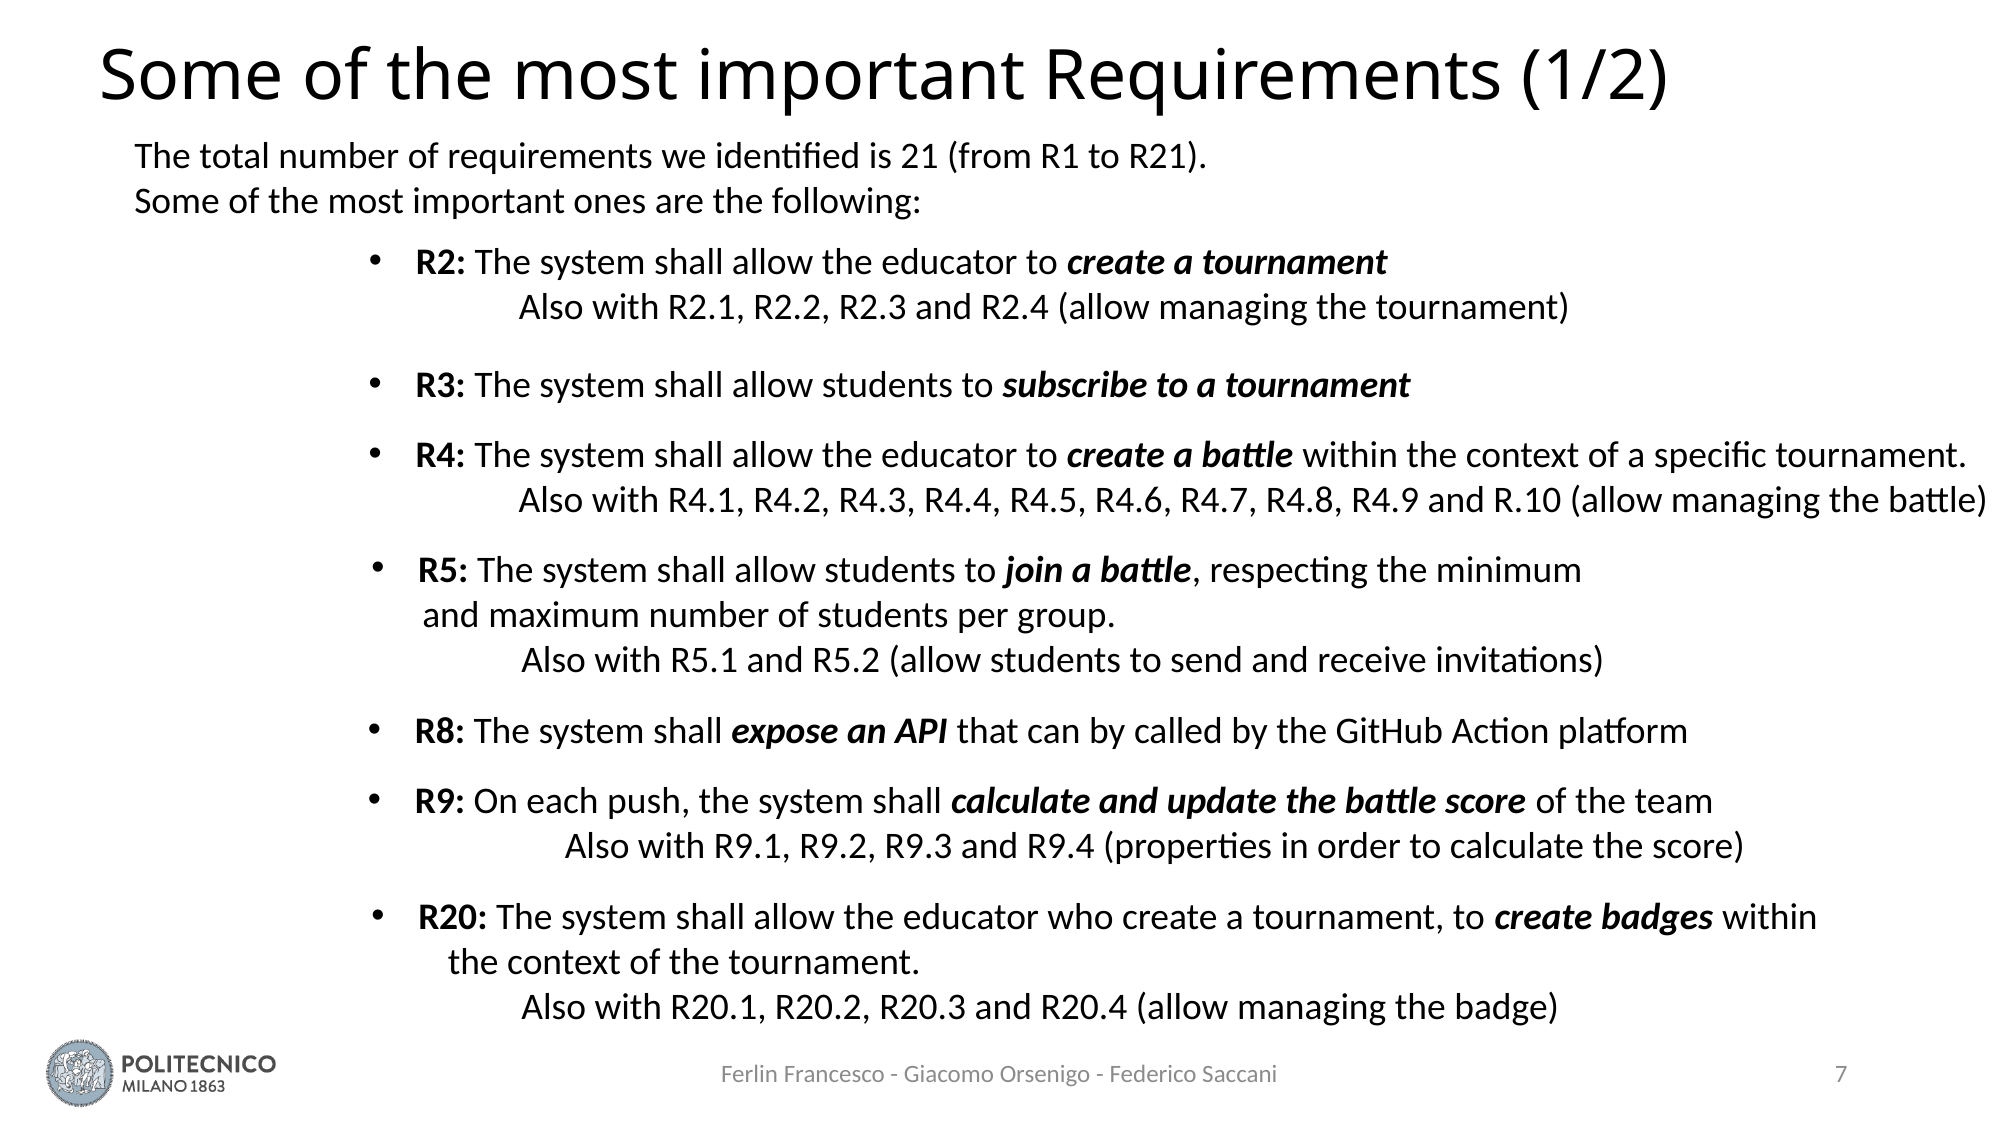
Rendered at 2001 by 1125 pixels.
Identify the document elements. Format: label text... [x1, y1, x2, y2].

text_box R3: The system shall allow students to subscribe to a tournament [354, 352, 1681, 413]
footer Ferlin Francesco - Giacomo Orsenigo - Federico Saccani [662, 1042, 1338, 1103]
text_box The total number of requirements we identified is 21 (from R1 to R21). Some of the most important ones are the following: [119, 123, 1338, 229]
text_box R4: The system shall allow the educator to create a battle within the context of a specific tournament. Also with R4.1, R4.2, R4.3, R4.4, R4.5, R4.6, R4.7, R4.8, R4.9 and R.10 (allow managing the battle) [354, 422, 2000, 528]
text_box R2: The system shall allow the educator to create a tournament Also with R2.1, R2.2, R2.3 and R2.4 (allow managing the tournament) [354, 229, 1795, 334]
slide_number 9 [21, 1014, 300, 1125]
slide_number 7 [1412, 1042, 1863, 1103]
title Some of the most important Requirements (1/2) [84, 10, 1940, 143]
text_box R8: The system shall expose an API that can by called by the GitHub Action platform [353, 698, 1940, 759]
text_box R20: The system shall allow the educator who create a tournament, to create badges within the context of the tournament. Also with R20.1, R20.2, R20.3 and R20.4 (allow managing the badge) [356, 884, 2000, 1035]
text_box R9: On each push, the system shall calculate and update the battle score of the team Also with R9.1, R9.2, R9.3 and R9.4 (properties in order to calculate the score) [353, 768, 2000, 874]
text_box R5: The system shall allow students to join a battle, respecting the minimum and maximum number of students per group. Also with R5.1 and R5.2 (allow students to send and receive invitations) [356, 537, 2000, 687]
